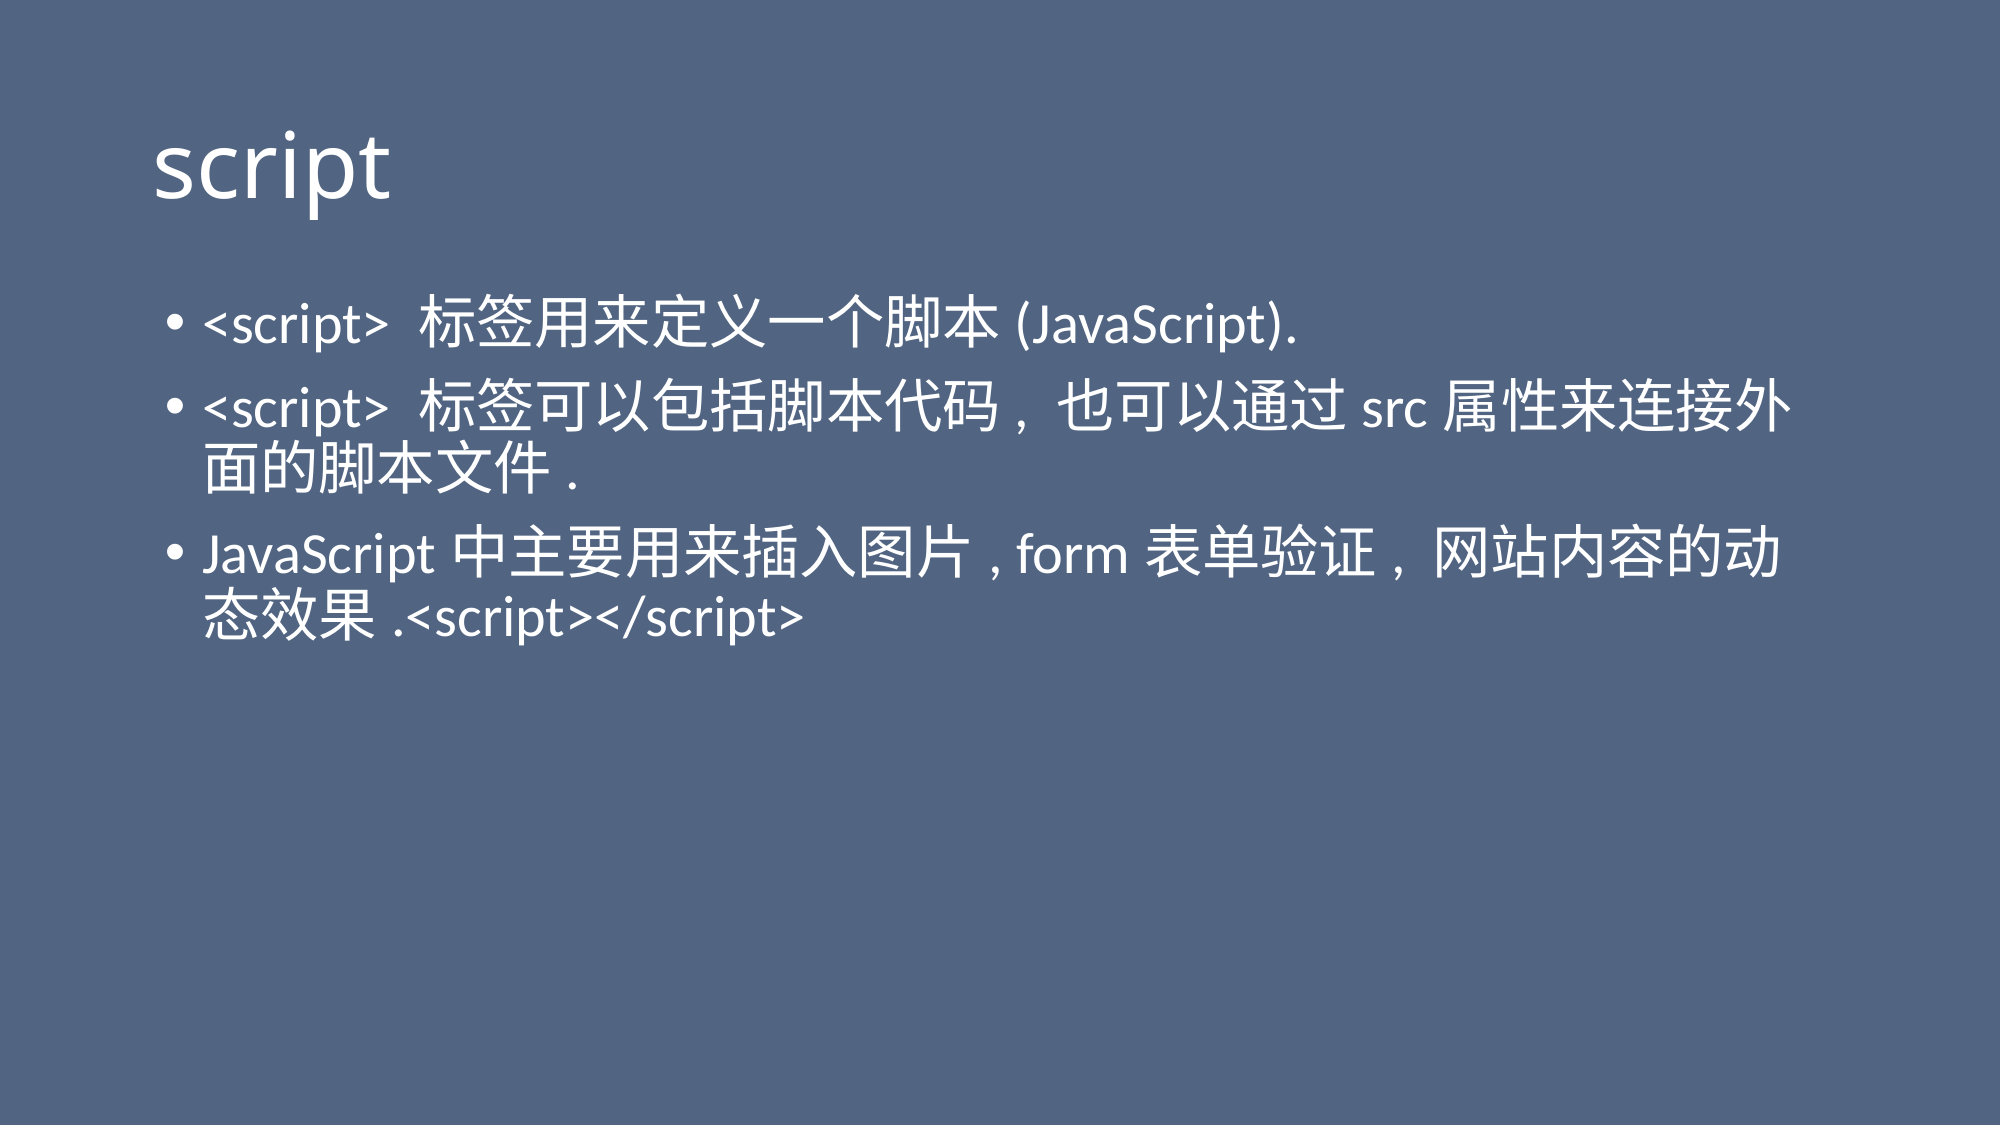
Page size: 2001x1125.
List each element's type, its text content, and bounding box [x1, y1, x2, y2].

title script [137, 59, 1863, 278]
list <script> 标签用来定义一个脚本(JavaScript). <script> 标签可以包括脚本代码, 也可以通过src属性来连接外面的脚本文件. JavaScript中主要用来插入图片, form表单验证, 网站内容的动态效果.<script></script> [149, 285, 1849, 952]
